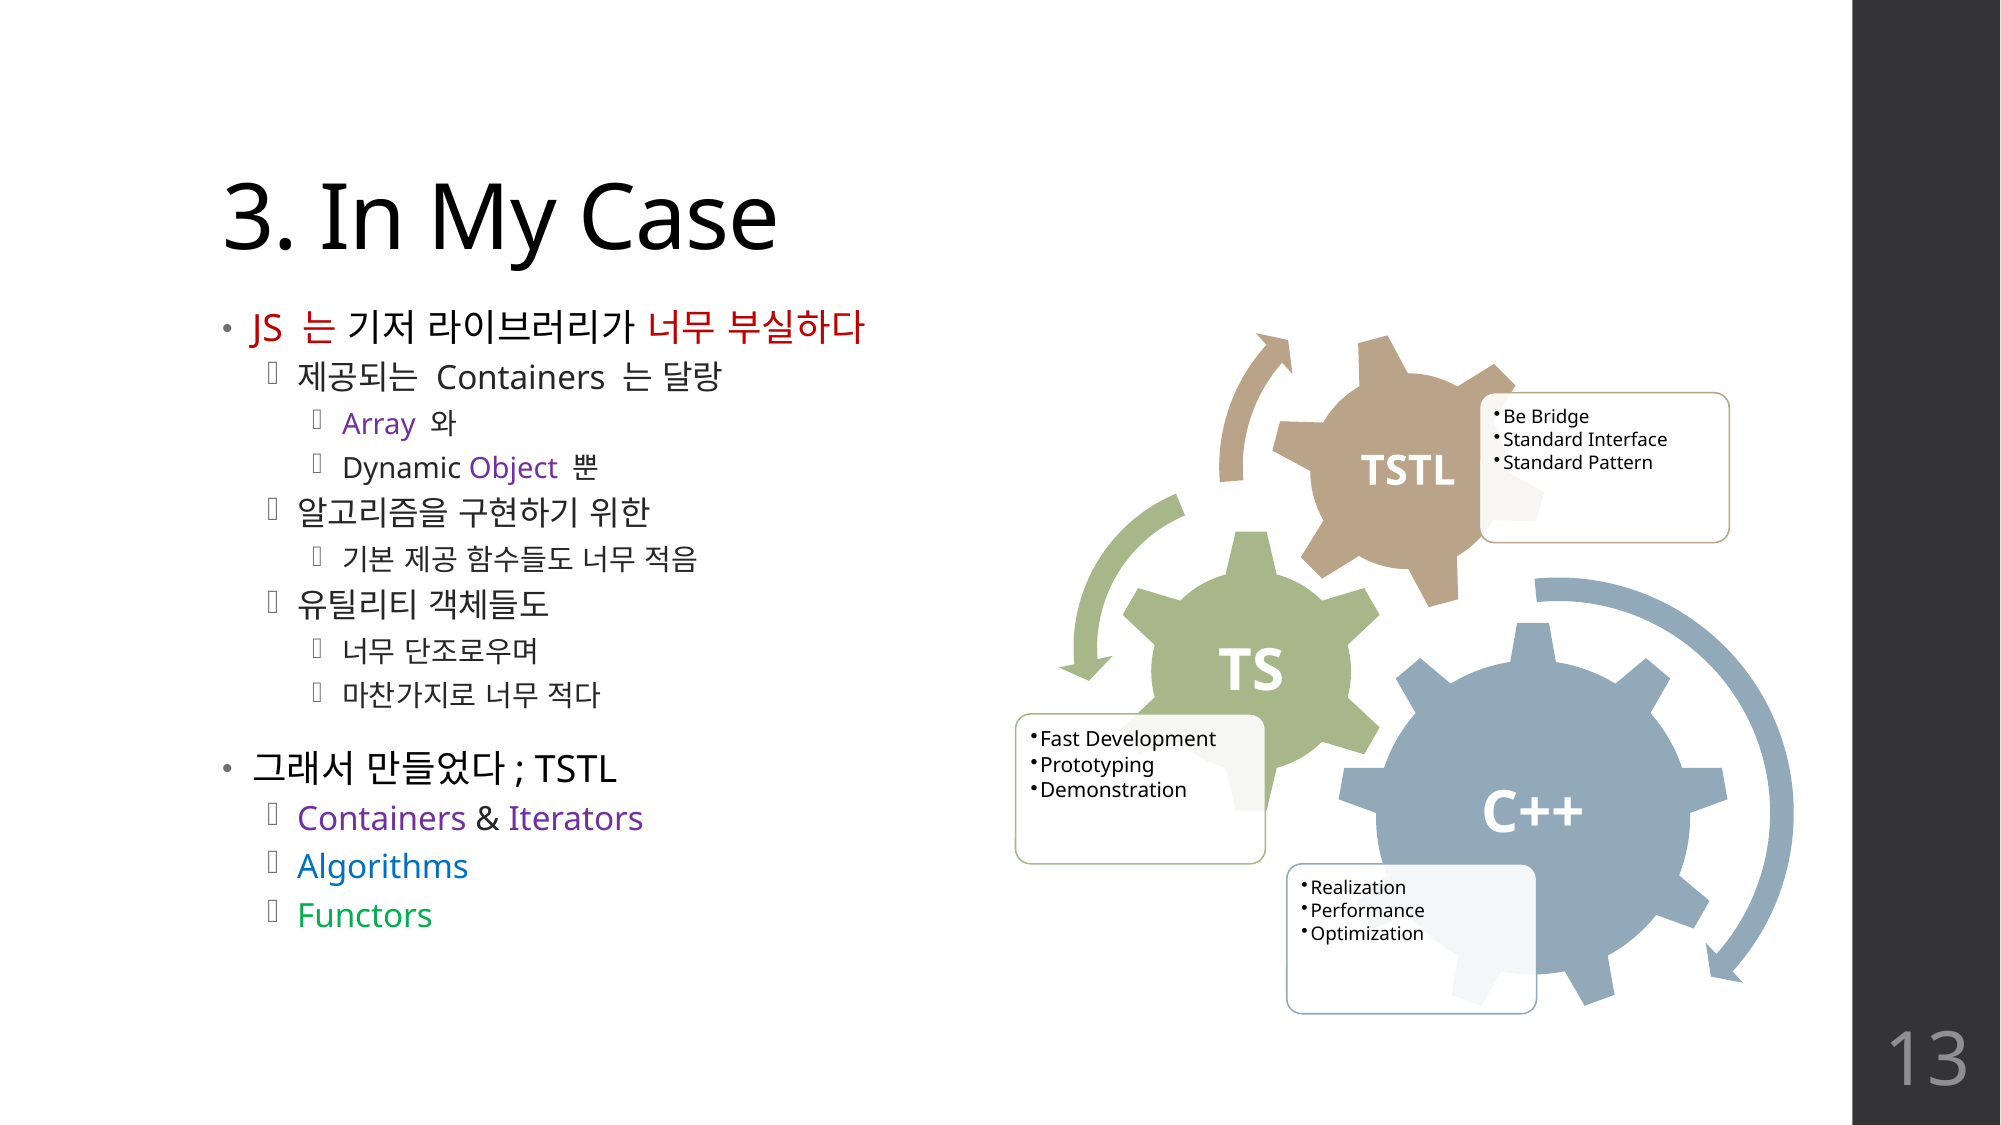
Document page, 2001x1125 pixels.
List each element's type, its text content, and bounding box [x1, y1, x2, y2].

list JS 는 기저 라이브러리가 너무 부실하다 제공되는 Containers 는 달랑 Array 와 Dynamic Object 뿐 알고리즘을 구현하기 위한 기본 제공 함수들도 너무 적음 유틸리티 객체들도 너무 단조로우며 마찬가지로 너무 적다 그래서 만들었다; TSTL Containers & Iterators Algorithms Functors [206, 299, 942, 1014]
title 3. In My Case [206, 60, 1797, 278]
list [1004, 299, 1741, 1015]
slide_number 13 [1852, 1012, 2000, 1110]
